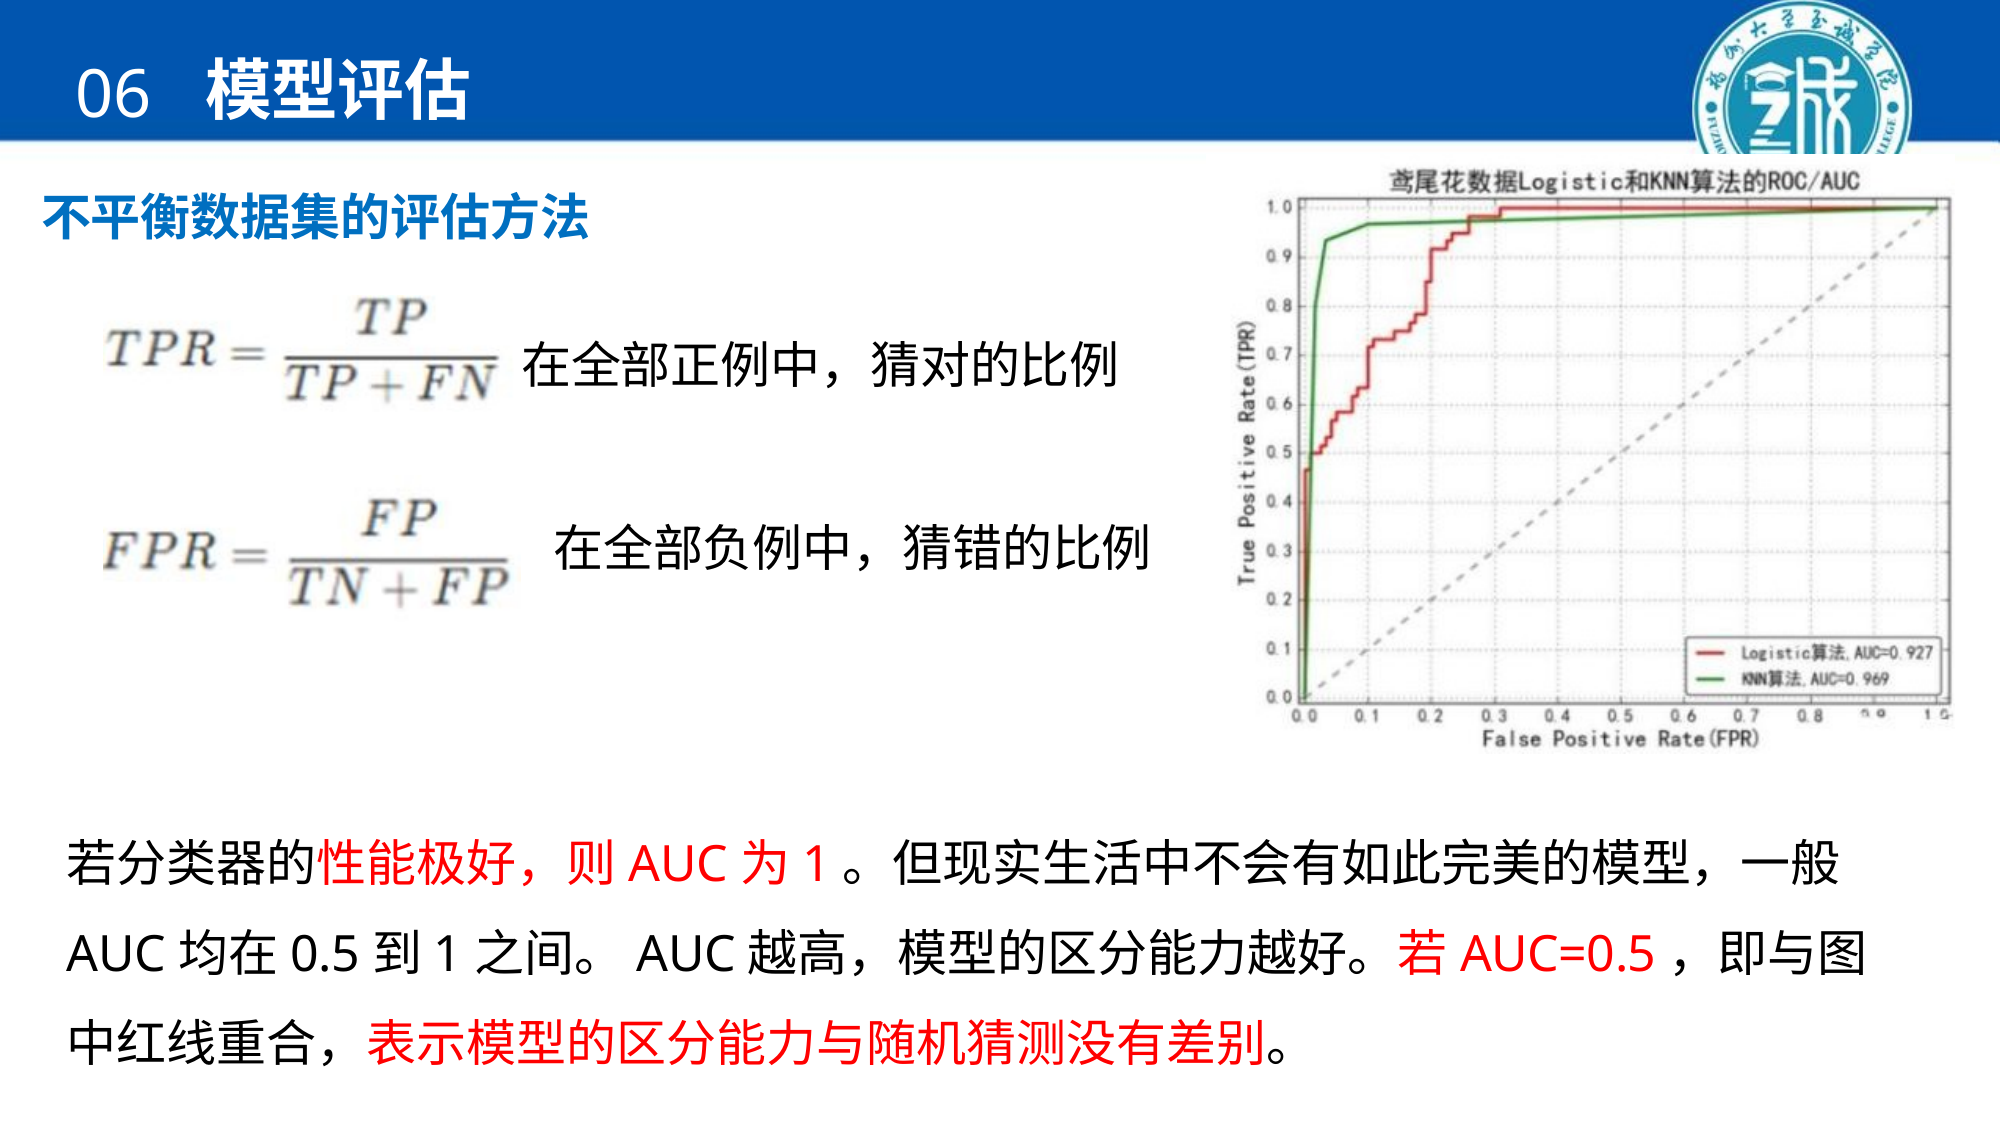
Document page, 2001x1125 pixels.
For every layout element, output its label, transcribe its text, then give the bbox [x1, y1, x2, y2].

text_box 06 [73, 48, 153, 131]
picture [102, 295, 514, 413]
text_box 不平衡数据集的评估方法 在全部正例中，猜对的比例 在全部负例中，猜错的比例 若分类器的性能极好，则AUC为1。但现实生活中不会有如此完美的模型，一般 AUC均在0.5到1之间。AUC越高，模型的区分能力越好。若AUC=0.5，即与图中红线重合，表示模型的区分能力与随机猜测没有差别。 [38, 183, 1893, 1072]
title 模型评估 [203, 45, 475, 236]
picture [102, 475, 521, 622]
picture [0, 0, 2000, 754]
